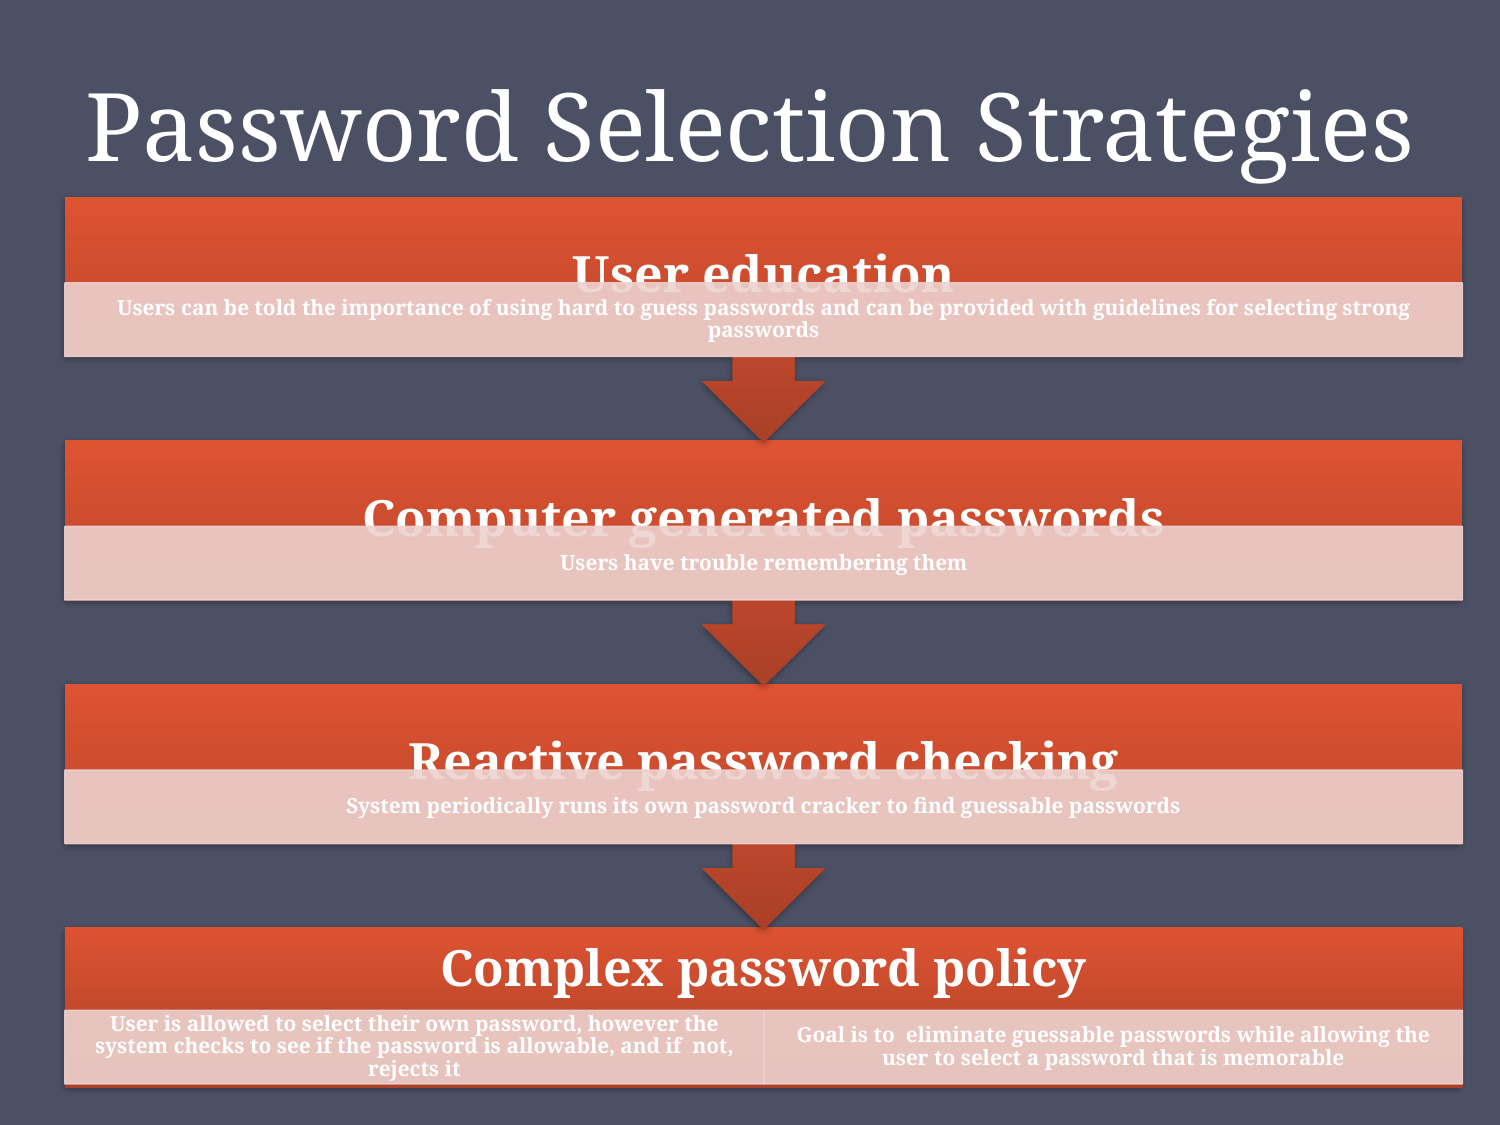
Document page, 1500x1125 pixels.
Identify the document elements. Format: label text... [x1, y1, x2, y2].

title Password Selection Strategies [0, 0, 1500, 188]
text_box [64, 196, 1463, 1088]
